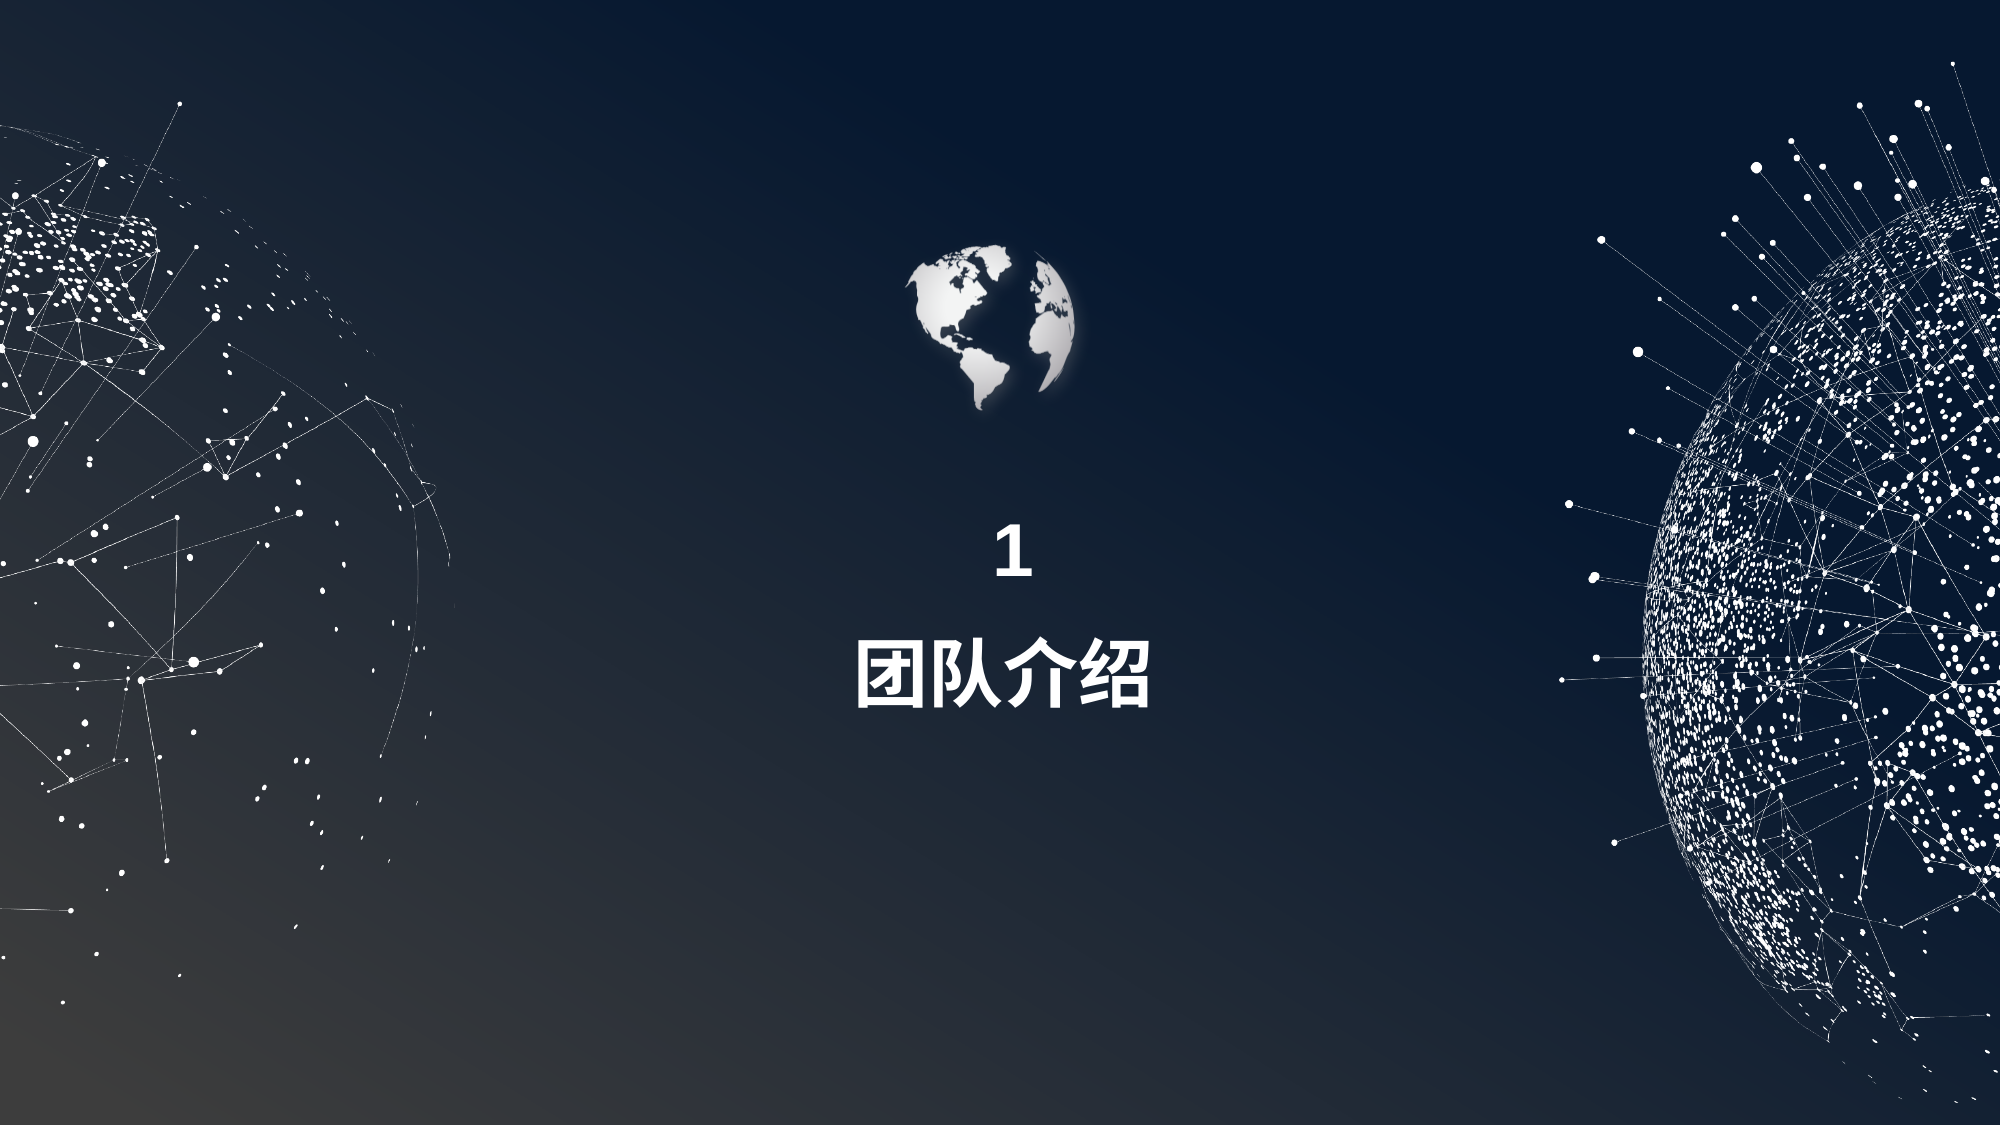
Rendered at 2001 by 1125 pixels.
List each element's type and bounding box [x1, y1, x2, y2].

text_box [0, 0, 2000, 1125]
picture [868, 203, 1132, 459]
